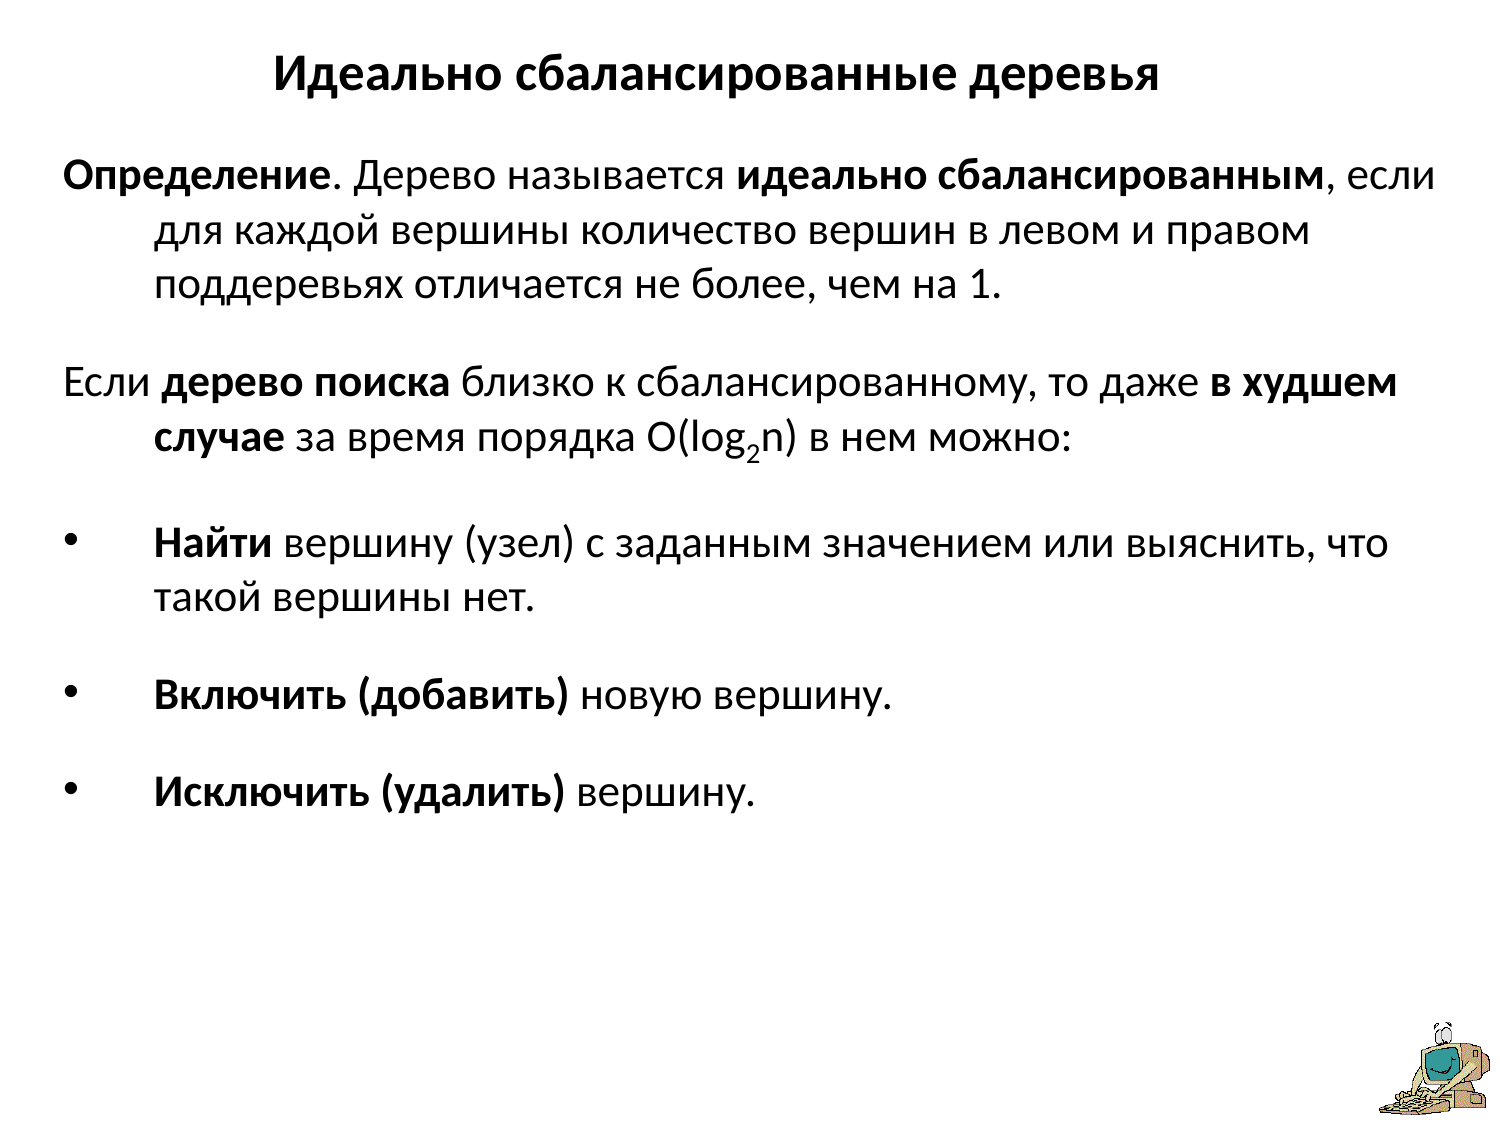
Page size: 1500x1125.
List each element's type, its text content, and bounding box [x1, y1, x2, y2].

list Определение. Дерево называется идеально сбалансированным, если для каждой вершины количество вершин в левом и правом поддеревьях отличается не более, чем на 1. Если дерево поиска близко к сбалансированному, то даже в худшем случае за время порядка O(log2n) в нем можно: Найти вершину (узел) с заданным значением или выяснить, что такой вершины нет. Включить (добавить) новую вершину. Исключить (удалить) вершину. [32, 137, 1479, 988]
picture [1364, 1009, 1500, 1125]
title Идеально cбалансированные деревья [21, 26, 1415, 113]
